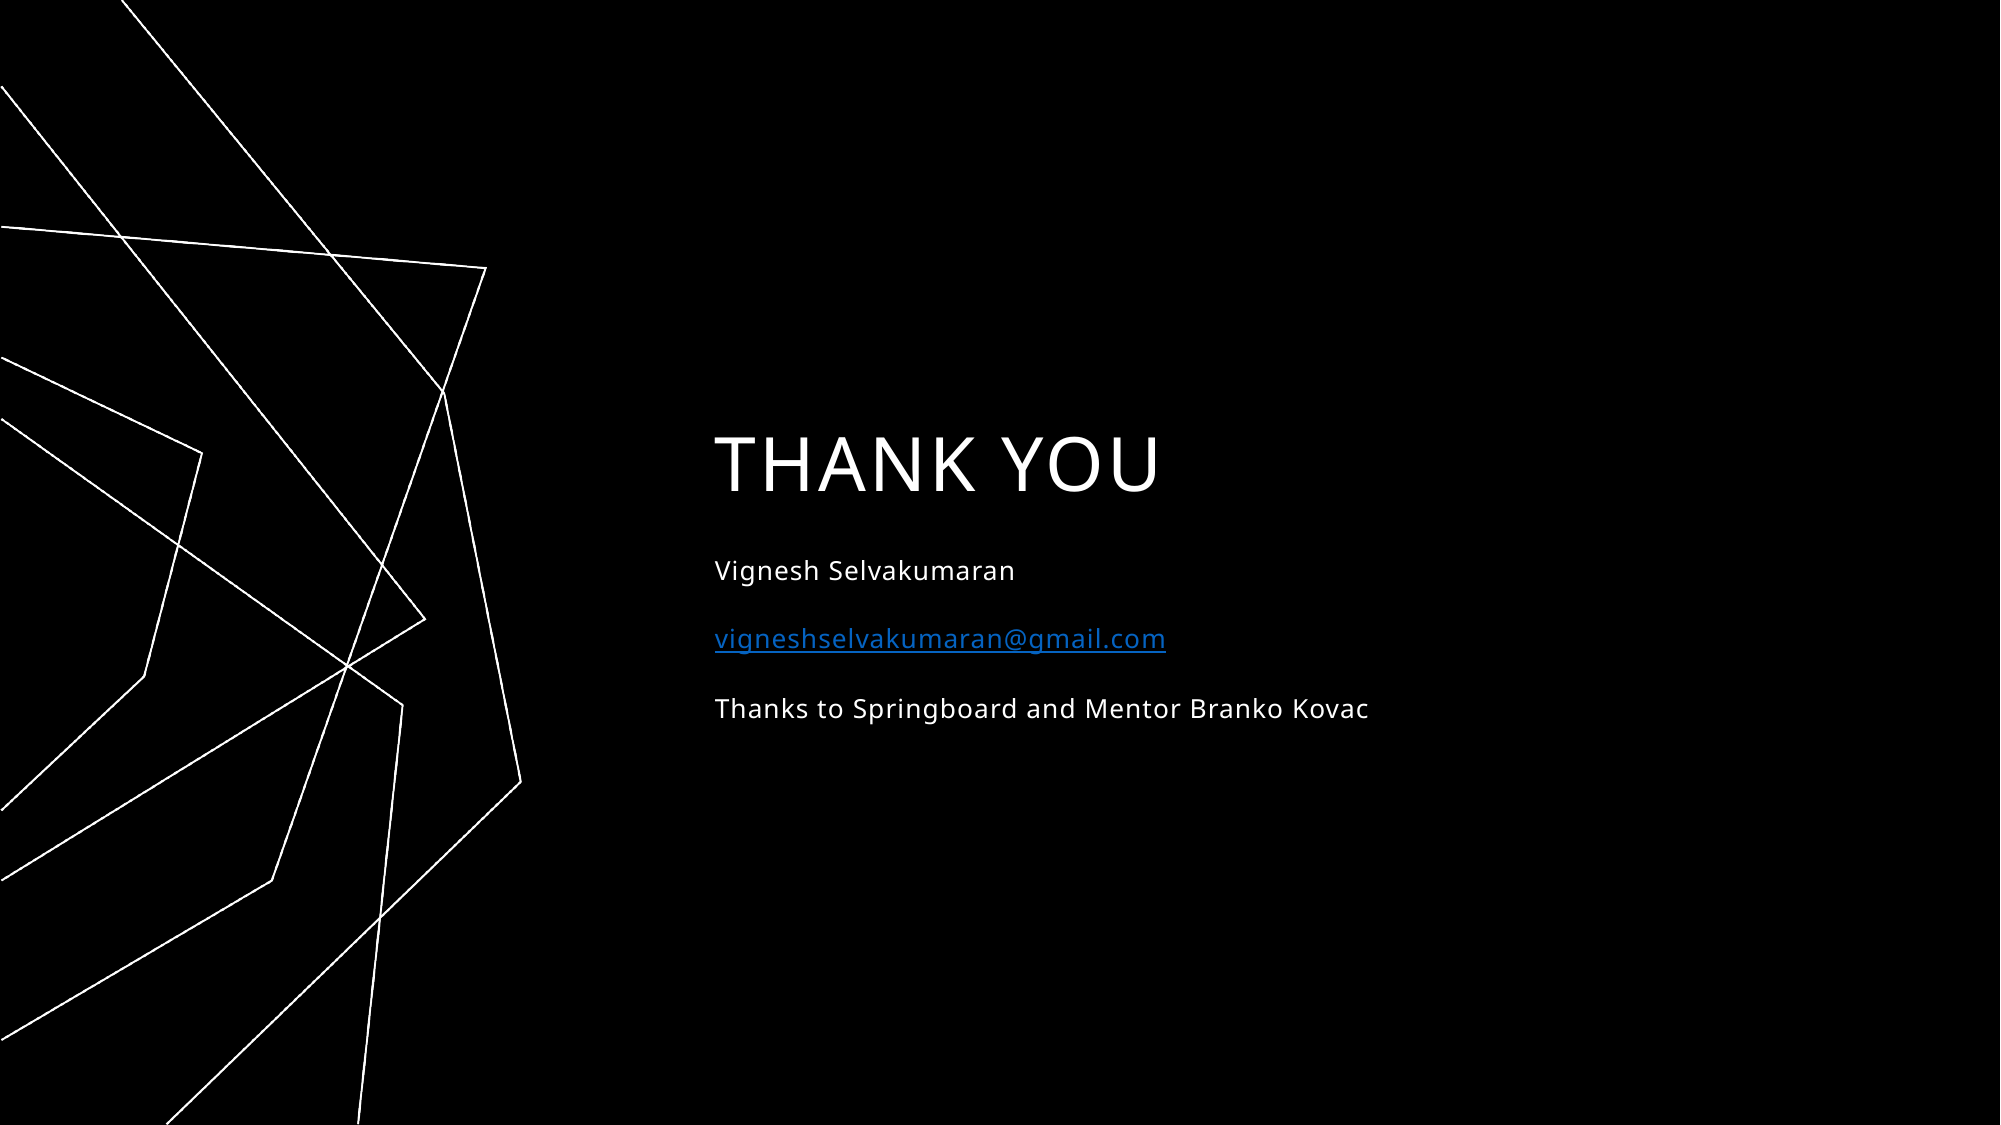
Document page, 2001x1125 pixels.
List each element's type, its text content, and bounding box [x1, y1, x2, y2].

picture [0, 0, 522, 1125]
title THANK YOU [699, 265, 1386, 516]
subtitle Vignesh Selvakumaran vigneshselvakumaran@gmail.com Thanks to Springboard and Mentor Branko Kovac [699, 531, 1386, 757]
